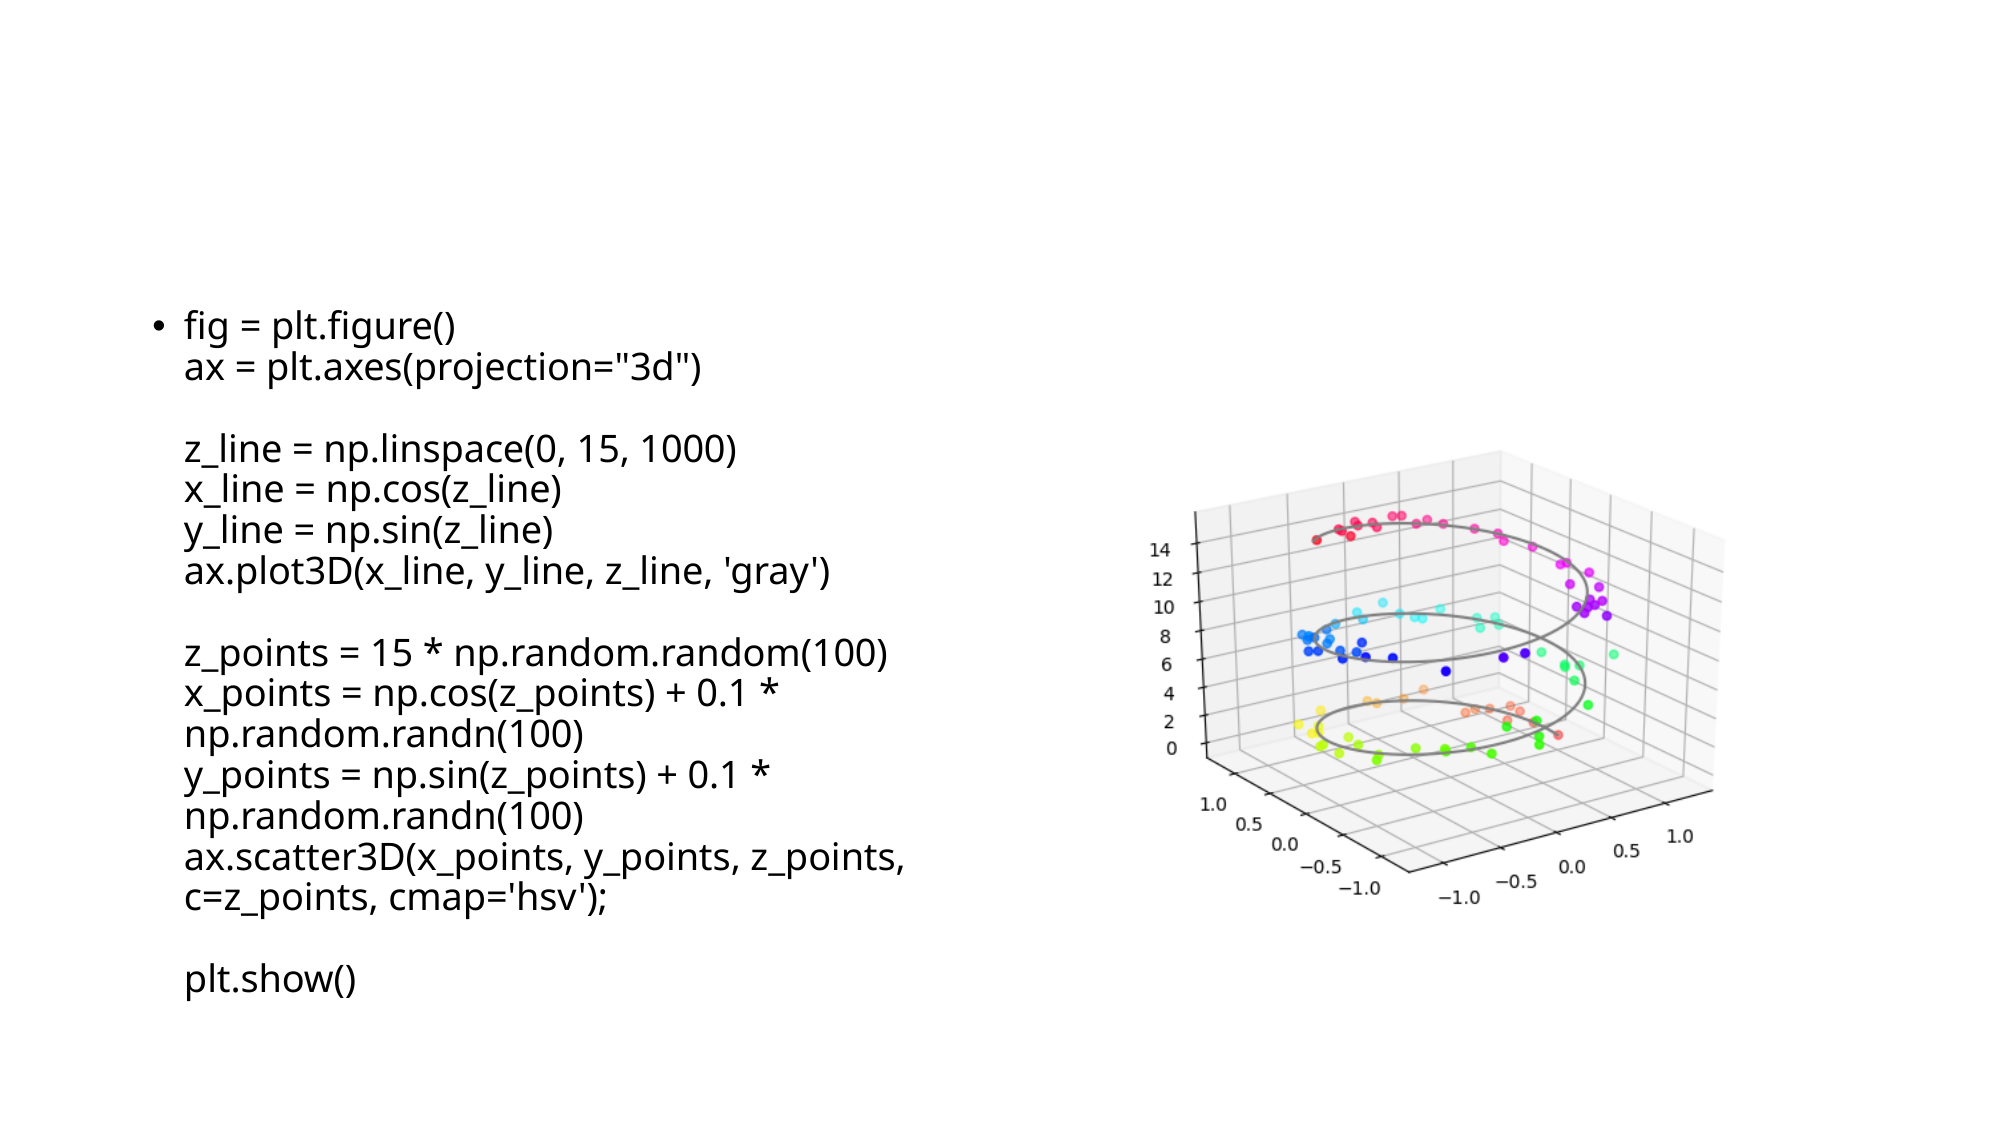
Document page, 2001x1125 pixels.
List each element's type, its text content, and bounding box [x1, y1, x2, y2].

list fig = plt.figure() ax = plt.axes(projection="3d") z_line = np.linspace(0, 15, 1000) x_line = np.cos(z_line) y_line = np.sin(z_line) ax.plot3D(x_line, y_line, z_line, 'gray') z_points = 15 * np.random.random(100) x_points = np.cos(z_points) + 0.1 * np.random.randn(100) y_points = np.sin(z_points) + 0.1 * np.random.randn(100) ax.scatter3D(x_points, y_points, z_points, c=z_points, cmap='hsv'); plt.show() [137, 299, 988, 1014]
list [1012, 337, 1863, 976]
